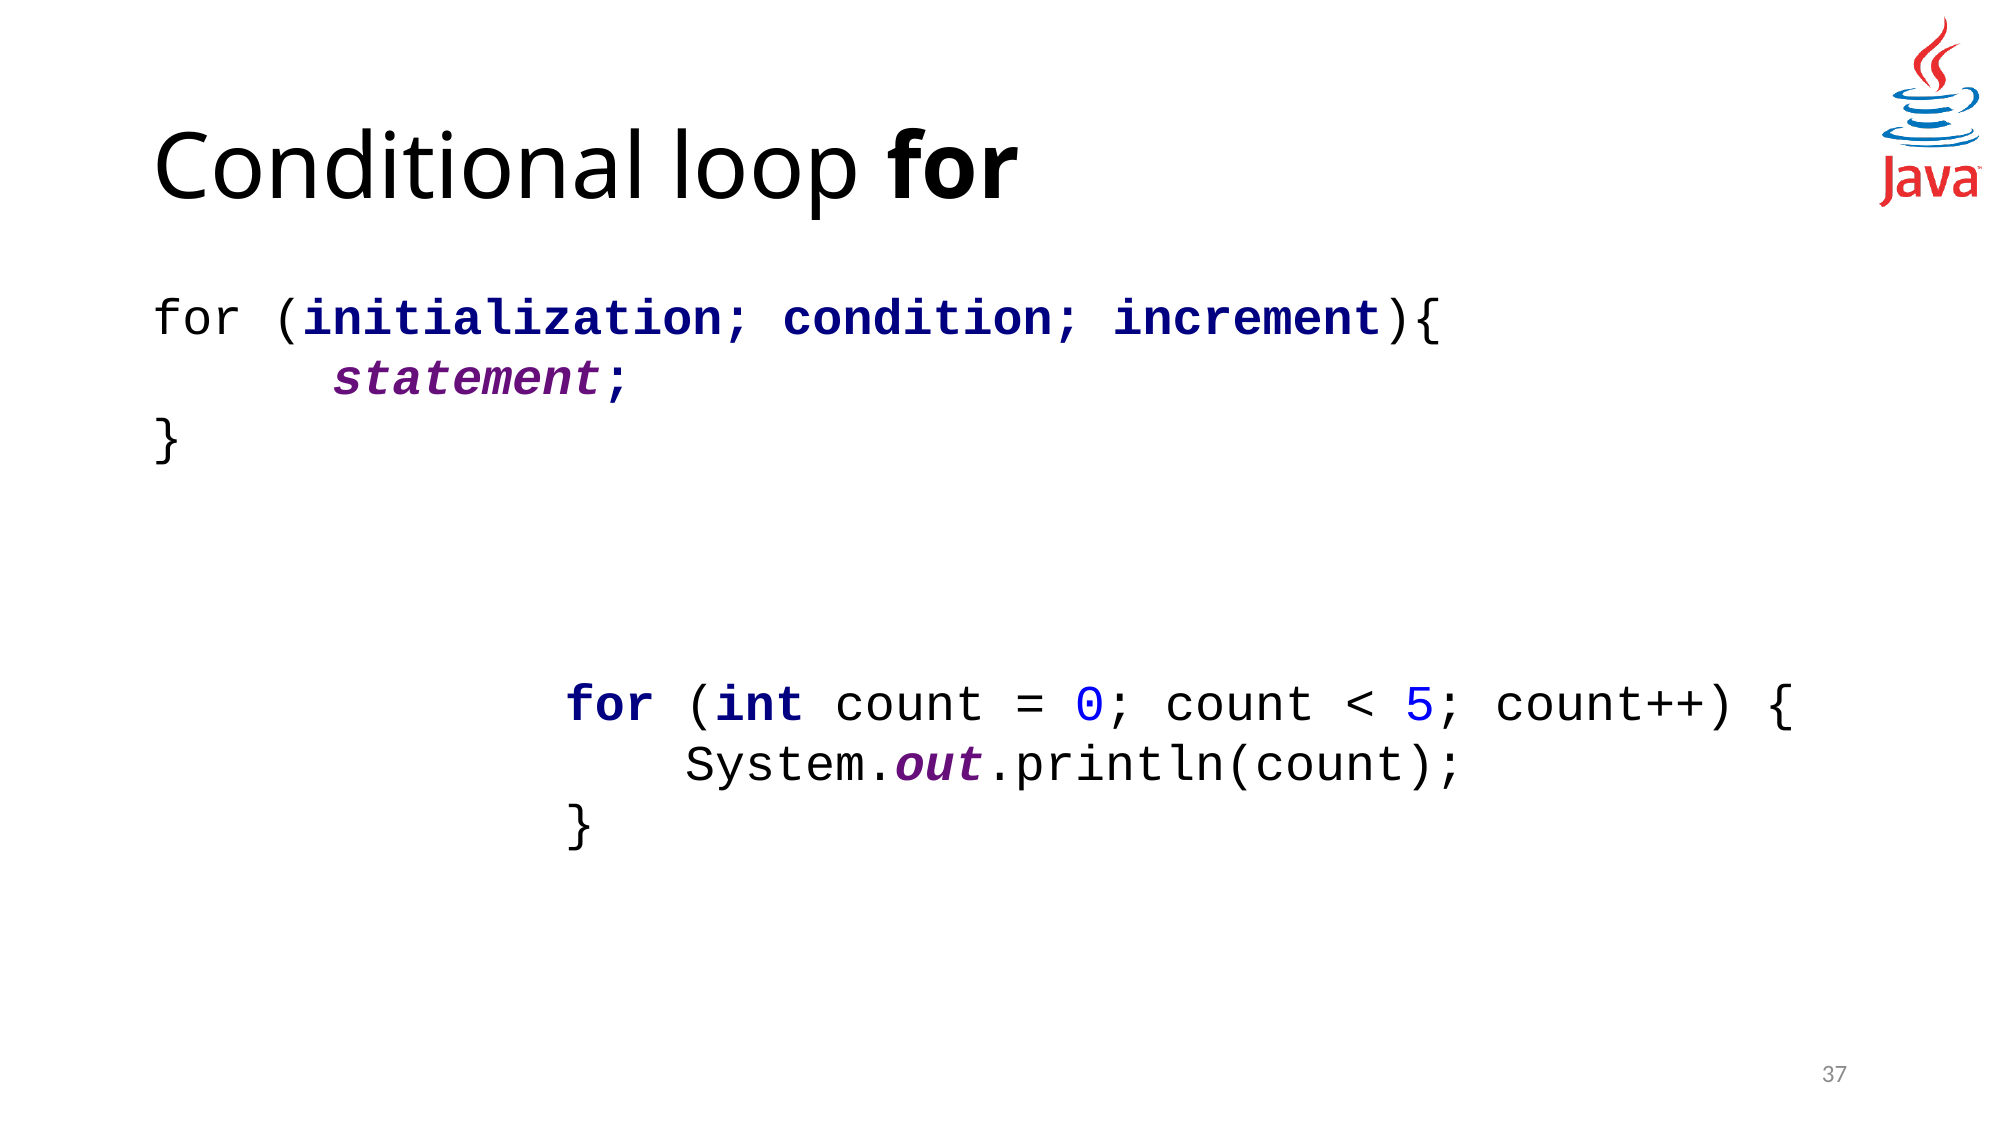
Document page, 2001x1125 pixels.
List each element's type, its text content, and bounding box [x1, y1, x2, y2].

slide_number 37 [1412, 1042, 1863, 1103]
title Conditional loop for [137, 59, 1863, 278]
picture [1879, 16, 1982, 207]
text_box for (int count = 0; count < 5; count++) { System.out.println(count); } [549, 662, 1824, 858]
text_box for (initialization; condition; increment){ statement; } [137, 277, 1643, 472]
